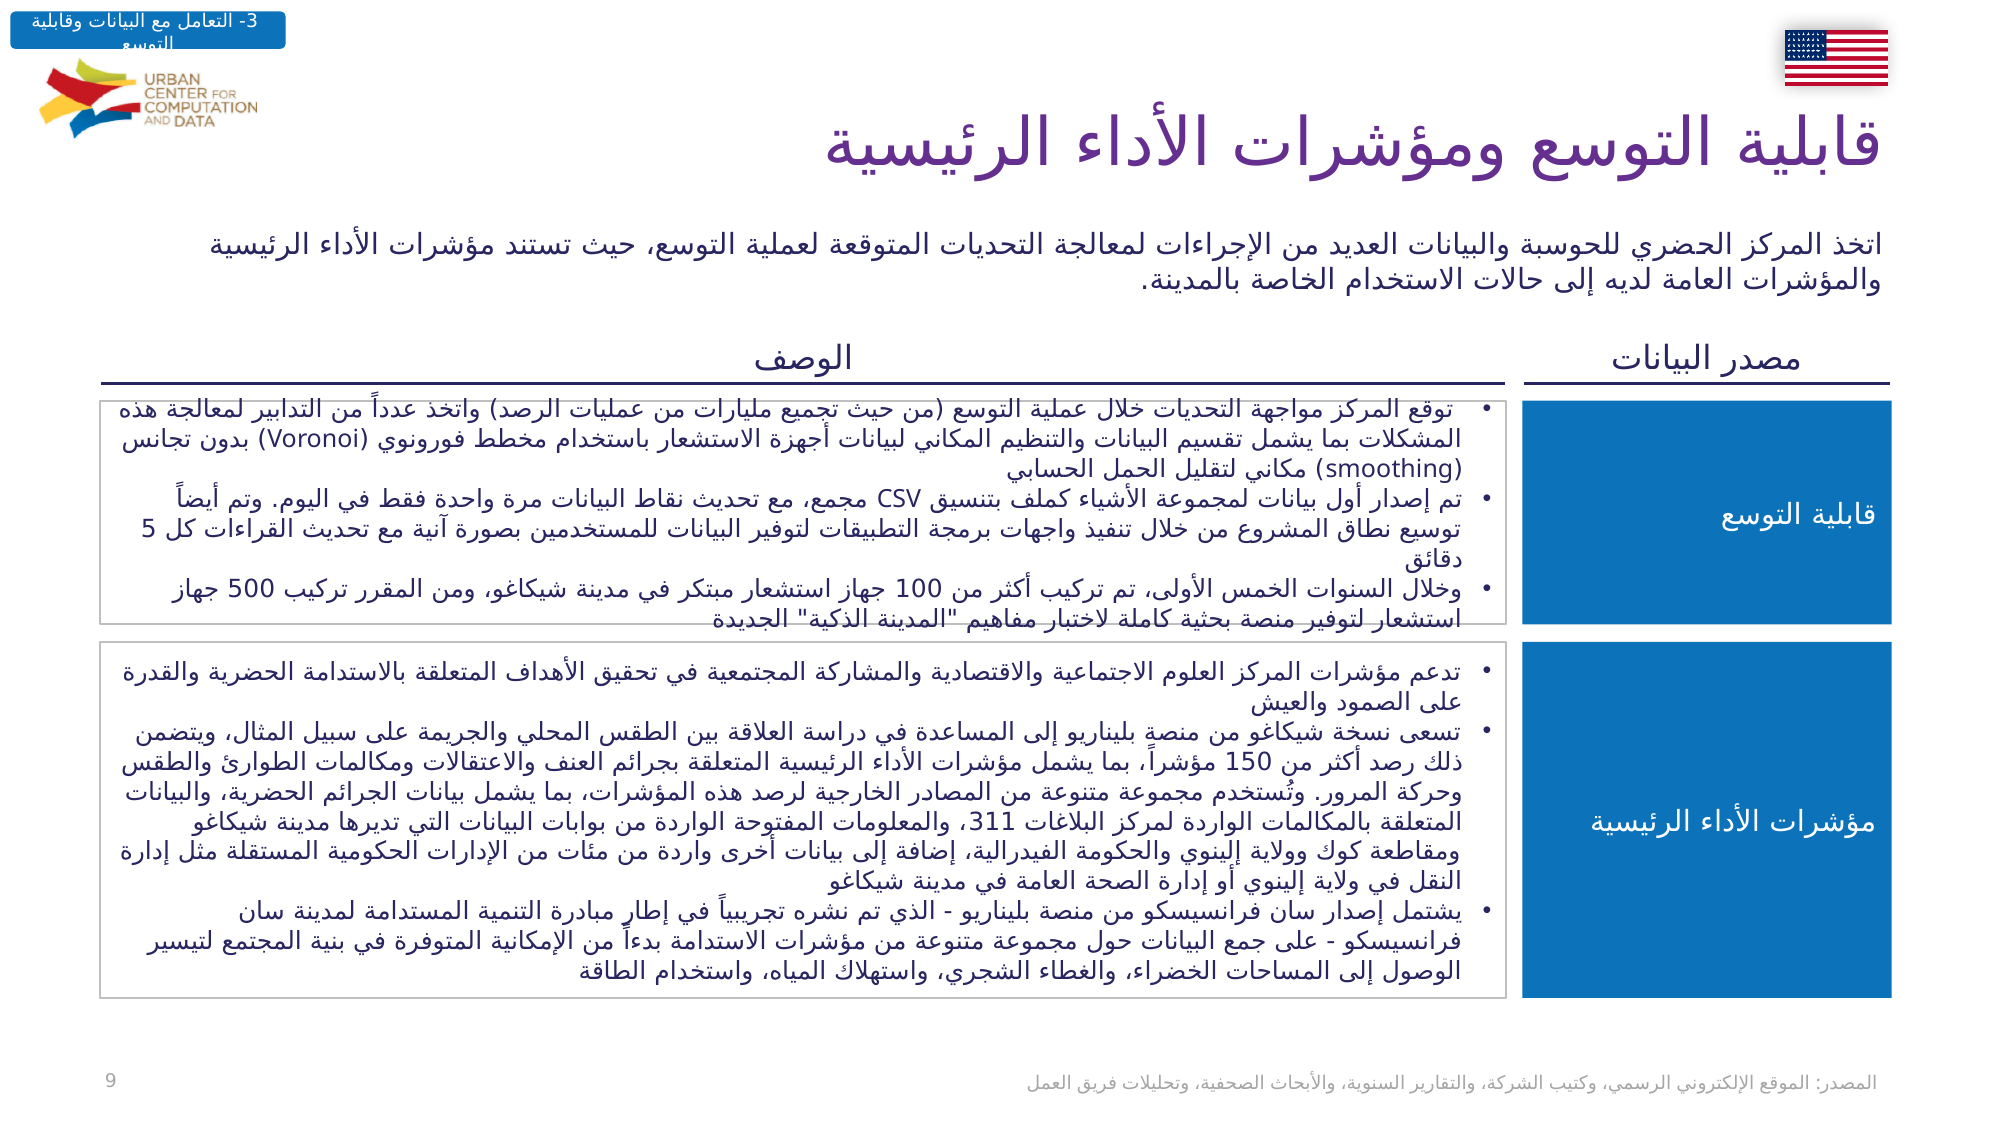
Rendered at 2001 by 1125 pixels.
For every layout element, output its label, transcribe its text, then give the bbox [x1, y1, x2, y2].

text_box [1092, 1052, 1813, 1098]
text_box تدعم مؤشرات المركز العلوم الاجتماعية والاقتصادية والمشاركة المجتمعية في تحقيق الأهداف المتعلقة بالاستدامة الحضرية والقدرة على الصمود والعيش تسعى نسخة شيكاغو من منصة بليناريو إلى المساعدة في دراسة العلاقة بين الطقس المحلي والجريمة على سبيل المثال، ويتضمن ذلك رصد أكثر من 150 مؤشراً، بما يشمل مؤشرات الأداء الرئيسية المتعلقة بجرائم العنف والاعتقالات ومكالمات الطوارئ والطقس وحركة المرور. وتُستخدم مجموعة متنوعة من المصادر الخارجية لرصد هذه المؤشرات، بما يشمل بيانات الجرائم الحضرية، والبيانات المتعلقة بالمكالمات الواردة لمركز البلاغات 311، والمعلومات المفتوحة الواردة من بوابات البيانات التي تديرها مدينة شيكاغو ومقاطعة كوك وولاية إلينوي والحكومة الفيدرالية، إضافة إلى بيانات أخرى واردة من مئات من الإدارات الحكومية المستقلة مثل إدارة النقل في ولاية إلينوي أو إدارة الصحة العامة في مدينة شيكاغو يشتمل إصدار سان فرانسيسكو من منصة بليناريو - الذي تم نشره تجريبياً في إطار مبادرة التنمية المستدامة لمدينة سان فرانسيسكو - على جمع البيانات حول مجموعة متنوعة من مؤشرات الاستدامة بدءاً من الإمكانية المتوفرة في بنية المجتمع لتيسير الوصول إلى المساحات الخضراء، والغطاء الشجري، واستهلاك المياه، واستخدام الطاقة [98, 640, 1508, 999]
title قابلية التوسع ومؤشرات الأداء الرئيسية [87, 91, 1900, 187]
text_box توقع المركز مواجهة التحديات خلال عملية التوسع (من حيث تجميع مليارات من عمليات الرصد) واتخذ عدداً من التدابير لمعالجة هذه المشكلات بما يشمل تقسيم البيانات والتنظيم المكاني لبيانات أجهزة الاستشعار باستخدام مخطط فورونوي (Voronoi) بدون تجانس (smoothing) مكاني لتقليل الحمل الحسابي تم إصدار أول بيانات لمجموعة الأشياء كملف بتنسيق CSV مجمع، مع تحديث نقاط البيانات مرة واحدة فقط في اليوم. وتم أيضاً توسيع نطاق المشروع من خلال تنفيذ واجهات برمجة التطبيقات لتوفير البيانات للمستخدمين بصورة آنية مع تحديث القراءات كل 5 دقائق وخلال السنوات الخمس الأولى، تم تركيب أكثر من 100 جهاز استشعار مبتكر في مدينة شيكاغو، ومن المقرر تركيب 500 جهاز استشعار لتوفير منصة بحثية كاملة لاختبار مفاهيم "المدينة الذكية" الجديدة [98, 399, 1508, 626]
picture [36, 56, 260, 140]
footer المصدر: الموقع الإلكتروني الرسمي، وكتيب الشركة، والتقارير السنوية، والأبحاث الصحفية، وتحليلات فريق العمل [556, 1057, 1892, 1103]
text_box مصدر البيانات [1605, 332, 1809, 377]
text_box قابلية التوسع [1522, 400, 1892, 625]
text_box اتخذ المركز الحضري للحوسبة والبيانات العديد من الإجراءات لمعالجة التحديات المتوقعة لعملية التوسع، حيث تستند مؤشرات الأداء الرئيسية والمؤشرات العامة لديه إلى حالات الاستخدام الخاصة بالمدينة. [171, 216, 1899, 316]
text_box مؤشرات الأداء الرئيسية [1522, 641, 1892, 998]
text_box الوصف [694, 332, 912, 377]
text_box 3- التعامل مع البيانات وقابلية التوسع [8, 9, 288, 51]
slide_number 9 [64, 1057, 132, 1103]
picture [1785, 29, 1889, 86]
